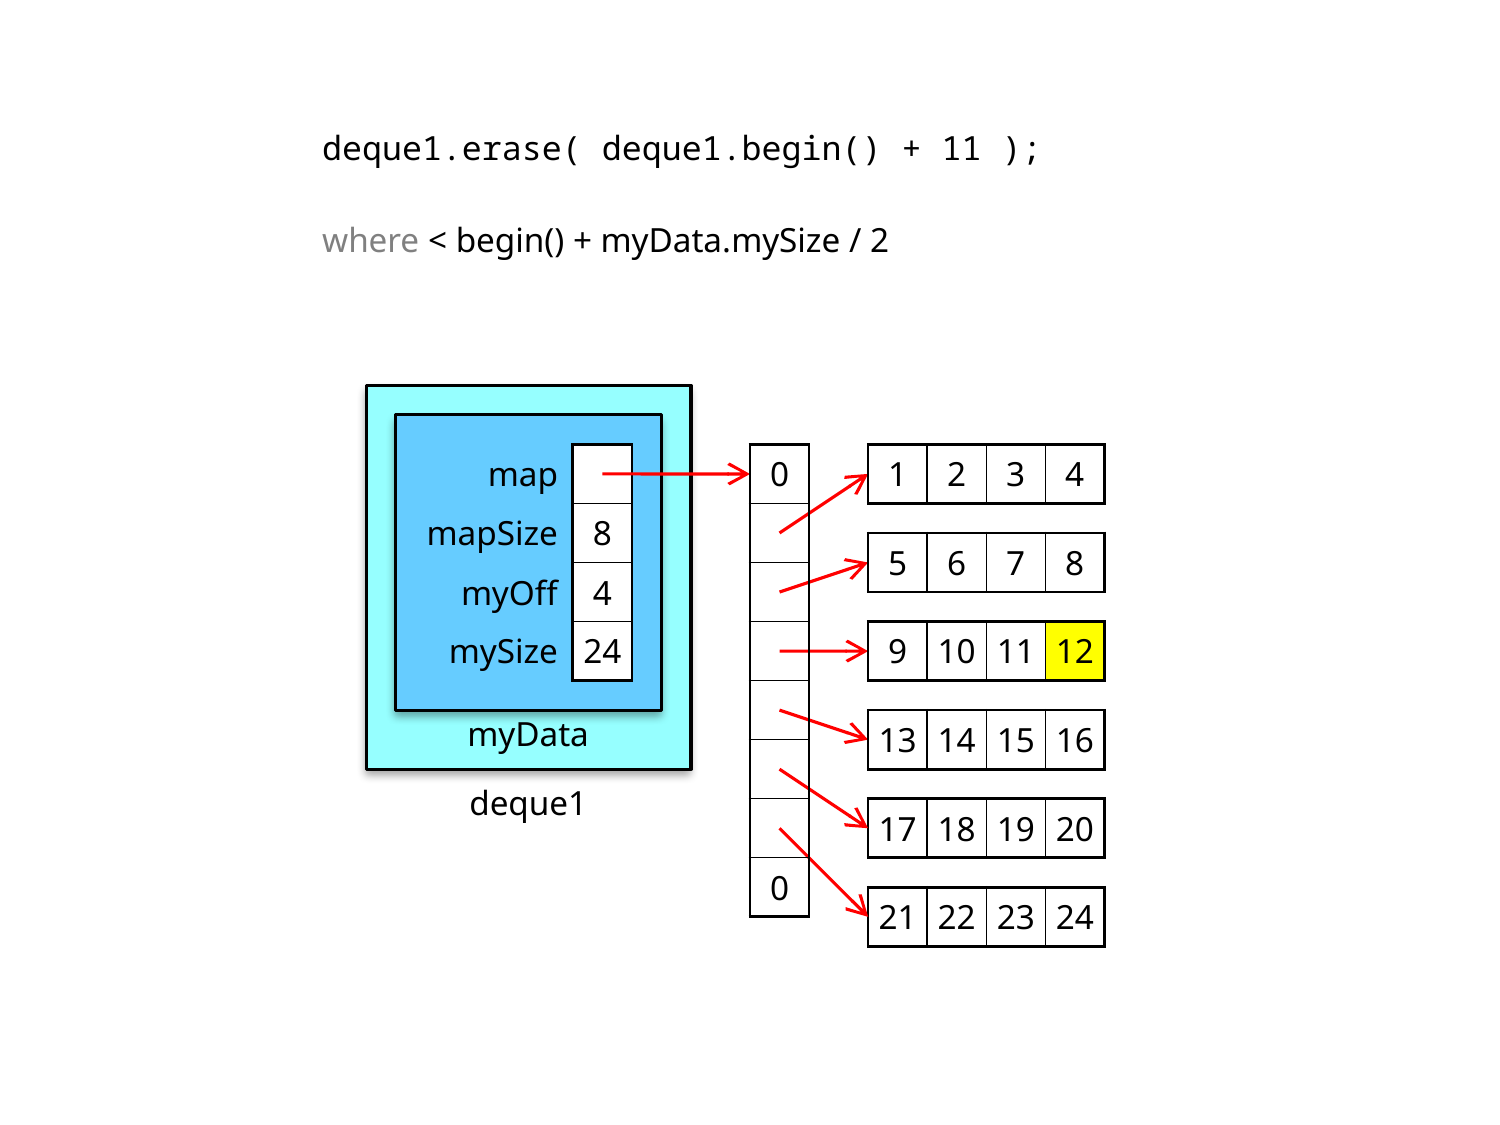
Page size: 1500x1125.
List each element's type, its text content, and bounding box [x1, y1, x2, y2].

table_header 7 [987, 534, 1045, 591]
table_header 22 [928, 889, 986, 945]
table_header 4 [1046, 446, 1103, 502]
table_header 14 [928, 711, 986, 768]
text_box [395, 414, 662, 711]
list deque1.erase( deque1.begin() + 11 ); where < begin() + myData.mySize / 2 [307, 119, 1193, 268]
table_header 6 [928, 534, 986, 591]
table_cell [751, 740, 808, 798]
table_cell 8 [574, 504, 631, 562]
table_header 0 [751, 446, 808, 503]
table_header 24 [1046, 889, 1103, 945]
text_box [810, 789, 869, 829]
table_header 9 [869, 623, 926, 679]
table_header 3 [987, 446, 1045, 502]
table_header 19 [987, 800, 1045, 856]
table_header 5 [869, 534, 926, 591]
table_cell [751, 563, 808, 621]
table_header 11 [987, 623, 1045, 679]
table_cell [751, 681, 808, 739]
table_cell 24 [574, 622, 631, 679]
table_cell [751, 799, 808, 857]
text_box myData [454, 710, 603, 770]
table_cell 4 [574, 563, 631, 621]
table_cell [751, 622, 808, 680]
text_box [810, 858, 869, 917]
text_box [810, 639, 867, 663]
table_header [574, 446, 631, 503]
table_header 10 [928, 623, 986, 679]
text_box [810, 720, 867, 744]
table_header 15 [987, 711, 1045, 768]
table_header 18 [928, 800, 986, 856]
table_header 8 [1046, 534, 1103, 591]
text_box [602, 462, 749, 486]
table_header 2 [928, 446, 986, 502]
text_box [366, 385, 692, 770]
table_header 20 [1046, 800, 1103, 856]
table_cell mapSize [396, 503, 571, 563]
text_box [810, 474, 867, 513]
table_header 12 [1046, 623, 1103, 679]
table_header 23 [987, 889, 1045, 945]
table_header map [396, 444, 571, 503]
text_box [810, 558, 867, 582]
table_cell mySize [396, 622, 571, 681]
text_box deque1 [425, 769, 632, 829]
table_cell myOff [396, 563, 571, 622]
table_header 17 [869, 800, 926, 856]
table_cell [751, 504, 808, 562]
table_header 1 [869, 446, 926, 502]
table_header 21 [869, 889, 926, 945]
table_header 13 [869, 711, 926, 768]
table_header 16 [1046, 711, 1103, 768]
table_cell 0 [751, 858, 808, 915]
